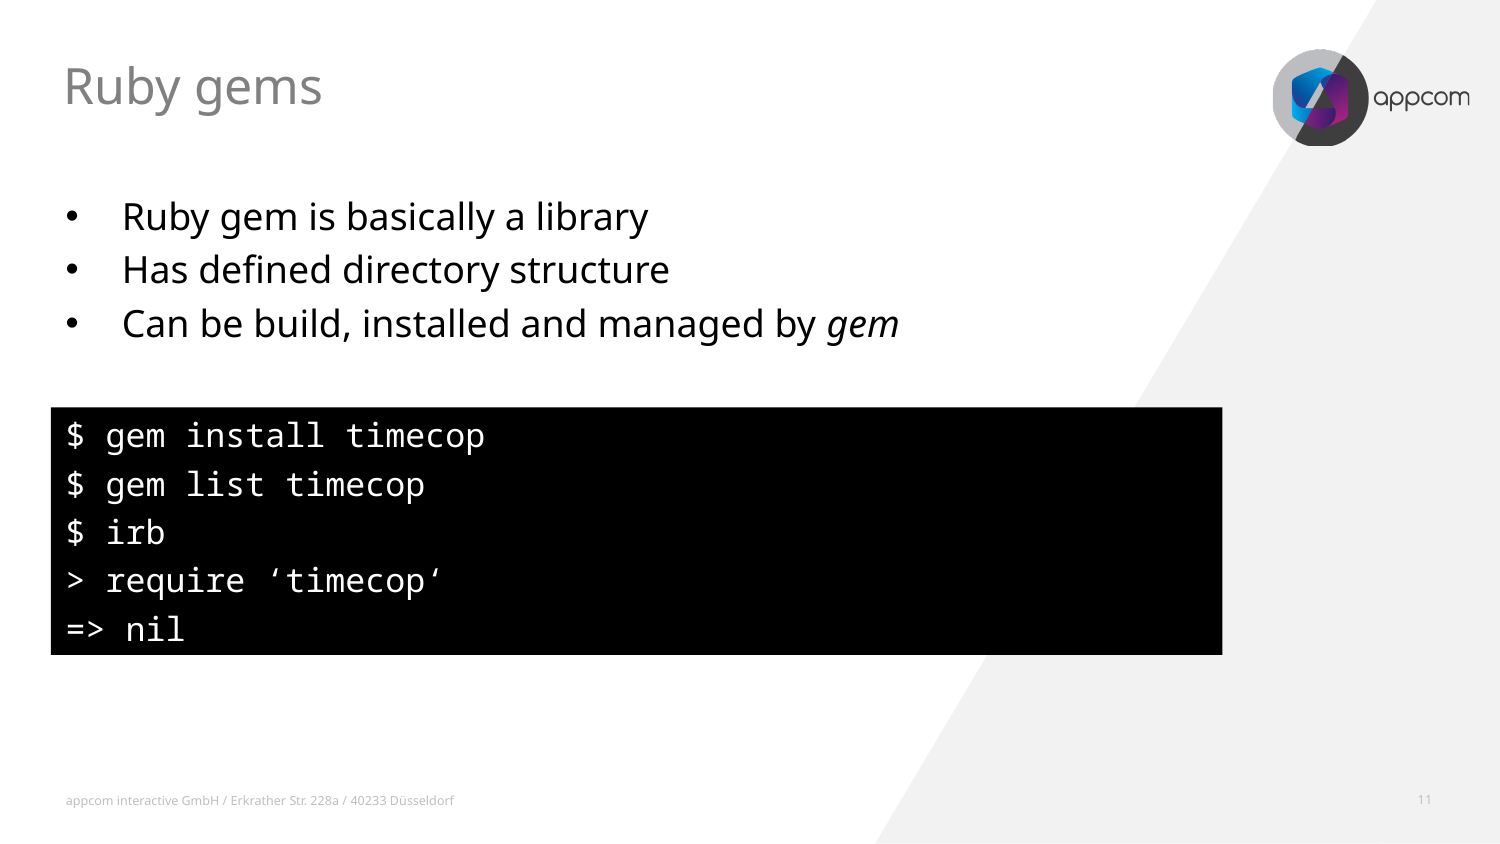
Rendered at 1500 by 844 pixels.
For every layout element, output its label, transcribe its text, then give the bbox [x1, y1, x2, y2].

text_box $ gem install timecop $ gem list timecop $ irb > require ‘timecop‘ => nil [50, 407, 1223, 655]
slide_number 11 [1097, 777, 1448, 823]
text_box Ruby gem is basically a library Has defined directory structure Can be build, installed and managed by gem [50, 185, 1223, 352]
text_box Ruby gems [48, 47, 339, 122]
footer appcom interactive GmbH / Erkrather Str. 228a / 40233 Düsseldorf [50, 777, 964, 823]
